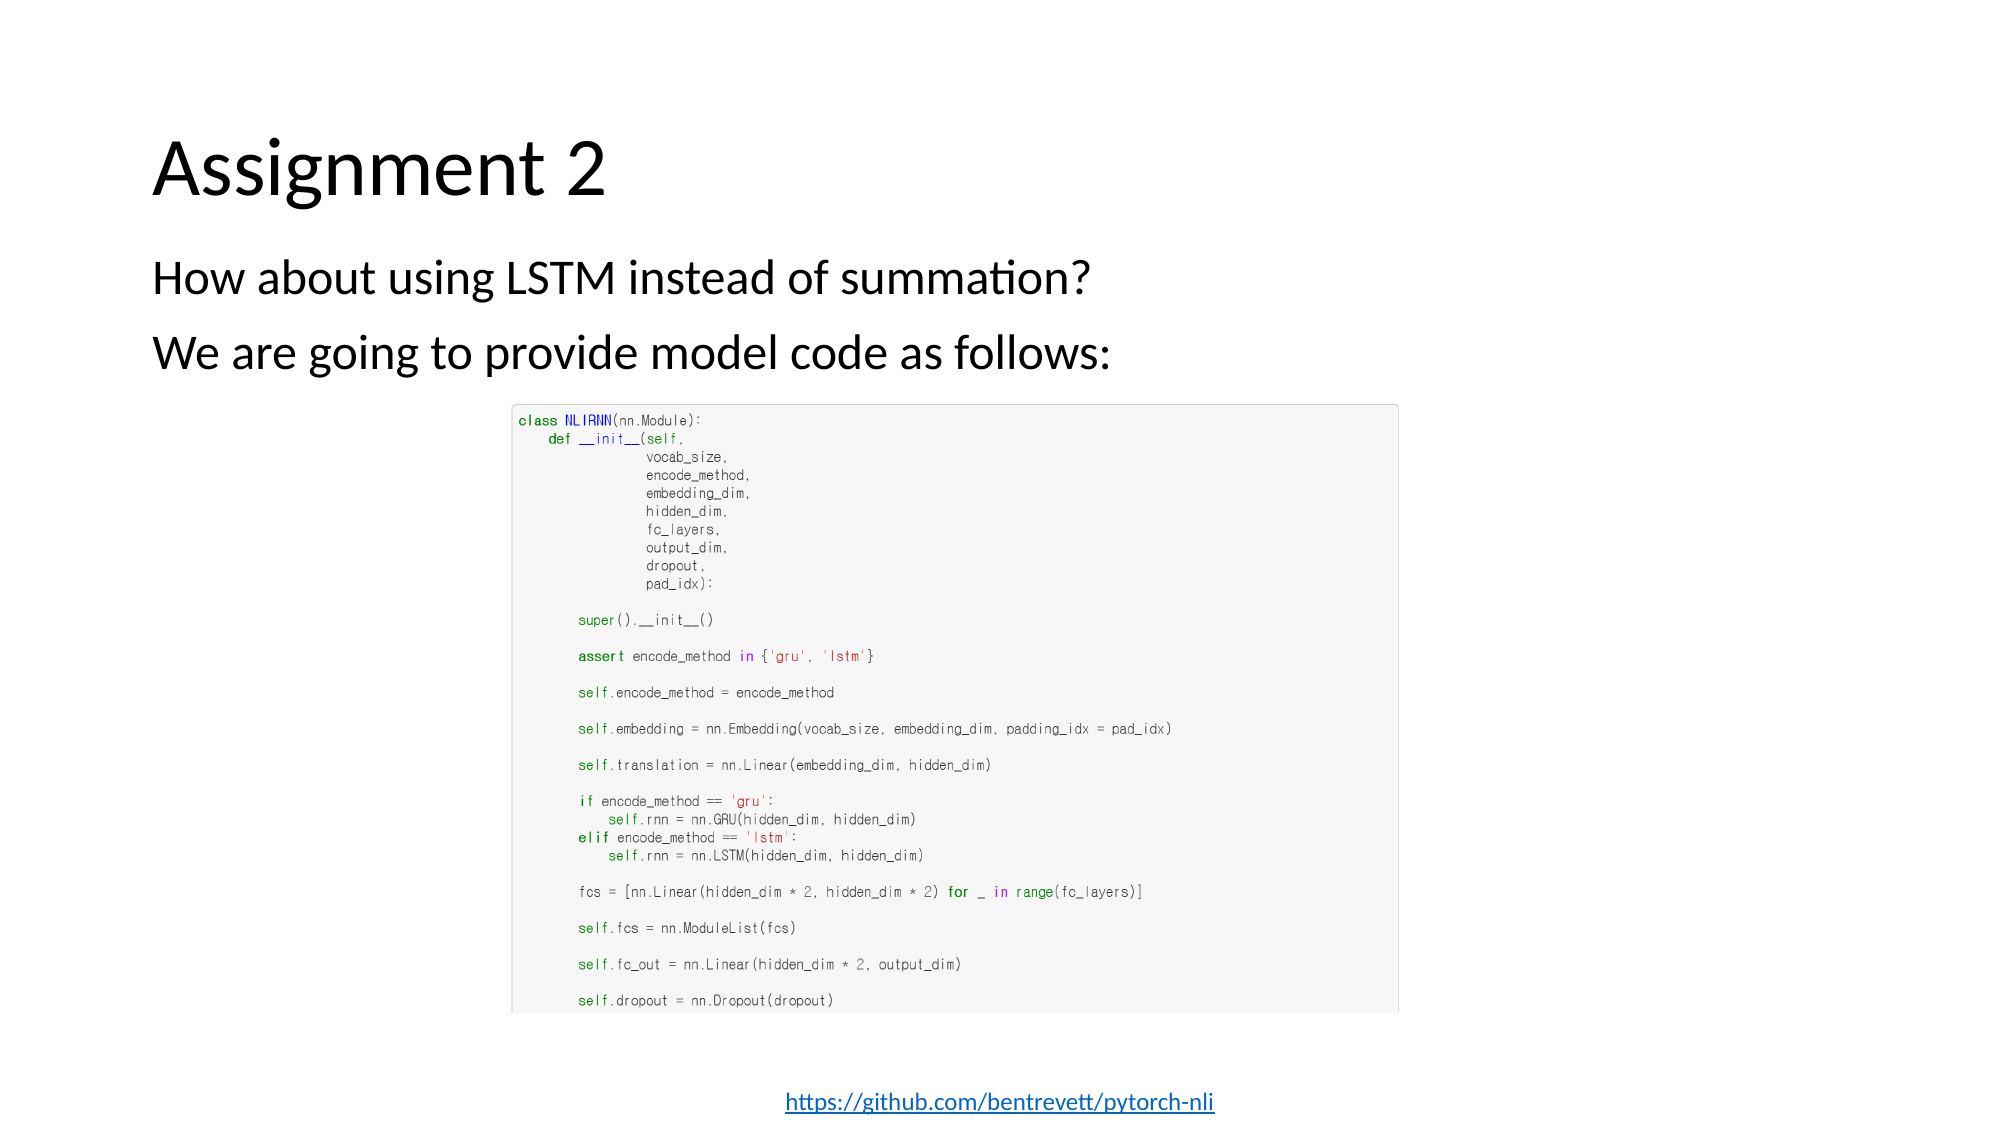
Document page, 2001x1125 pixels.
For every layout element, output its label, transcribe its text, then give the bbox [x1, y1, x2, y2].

list How about using LSTM instead of summation? We are going to provide model code as follows: [137, 244, 1970, 915]
picture [506, 402, 1409, 1013]
text_box https://github.com/bentrevett/pytorch-nli [0, 1078, 2000, 1125]
title Assignment 2 [137, 59, 1863, 244]
